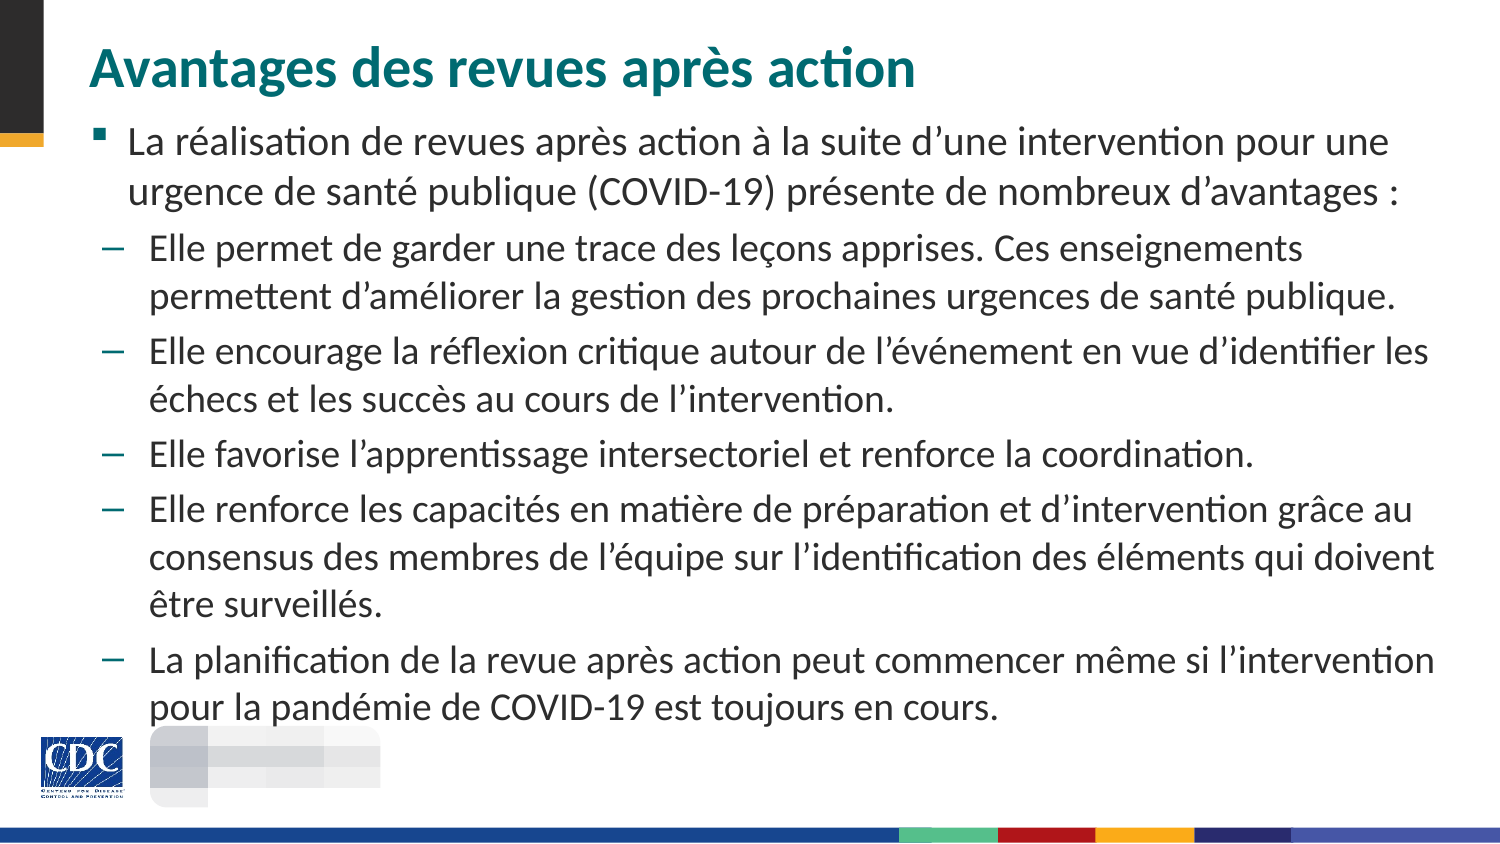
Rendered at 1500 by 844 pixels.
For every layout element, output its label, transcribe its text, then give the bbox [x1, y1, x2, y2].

picture [41, 737, 125, 798]
title Avantages des revues après action [75, 16, 1425, 106]
list La réalisation de revues après action à la suite d’une intervention pour une urgence de santé publique (COVID-19) présente de nombreux d’avantages : Elle permet de garder une trace des leçons apprises. Ces enseignements permettent d’améliorer la gestion des prochaines urgences de santé publique. Elle encourage la réflexion critique autour de l’événement en vue d’identifier les échecs et les succès au cours de l’intervention. Elle favorise l’apprentissage intersectoriel et renforce la coordination. Elle renforce les capacités en matière de préparation et d’intervention grâce au consensus des membres de l’équipe sur l’identification des éléments qui doivent être surveillés. La planification de la revue après action peut commencer même si l’intervention pour la pandémie de COVID-19 est toujours en cours. [75, 106, 1460, 738]
